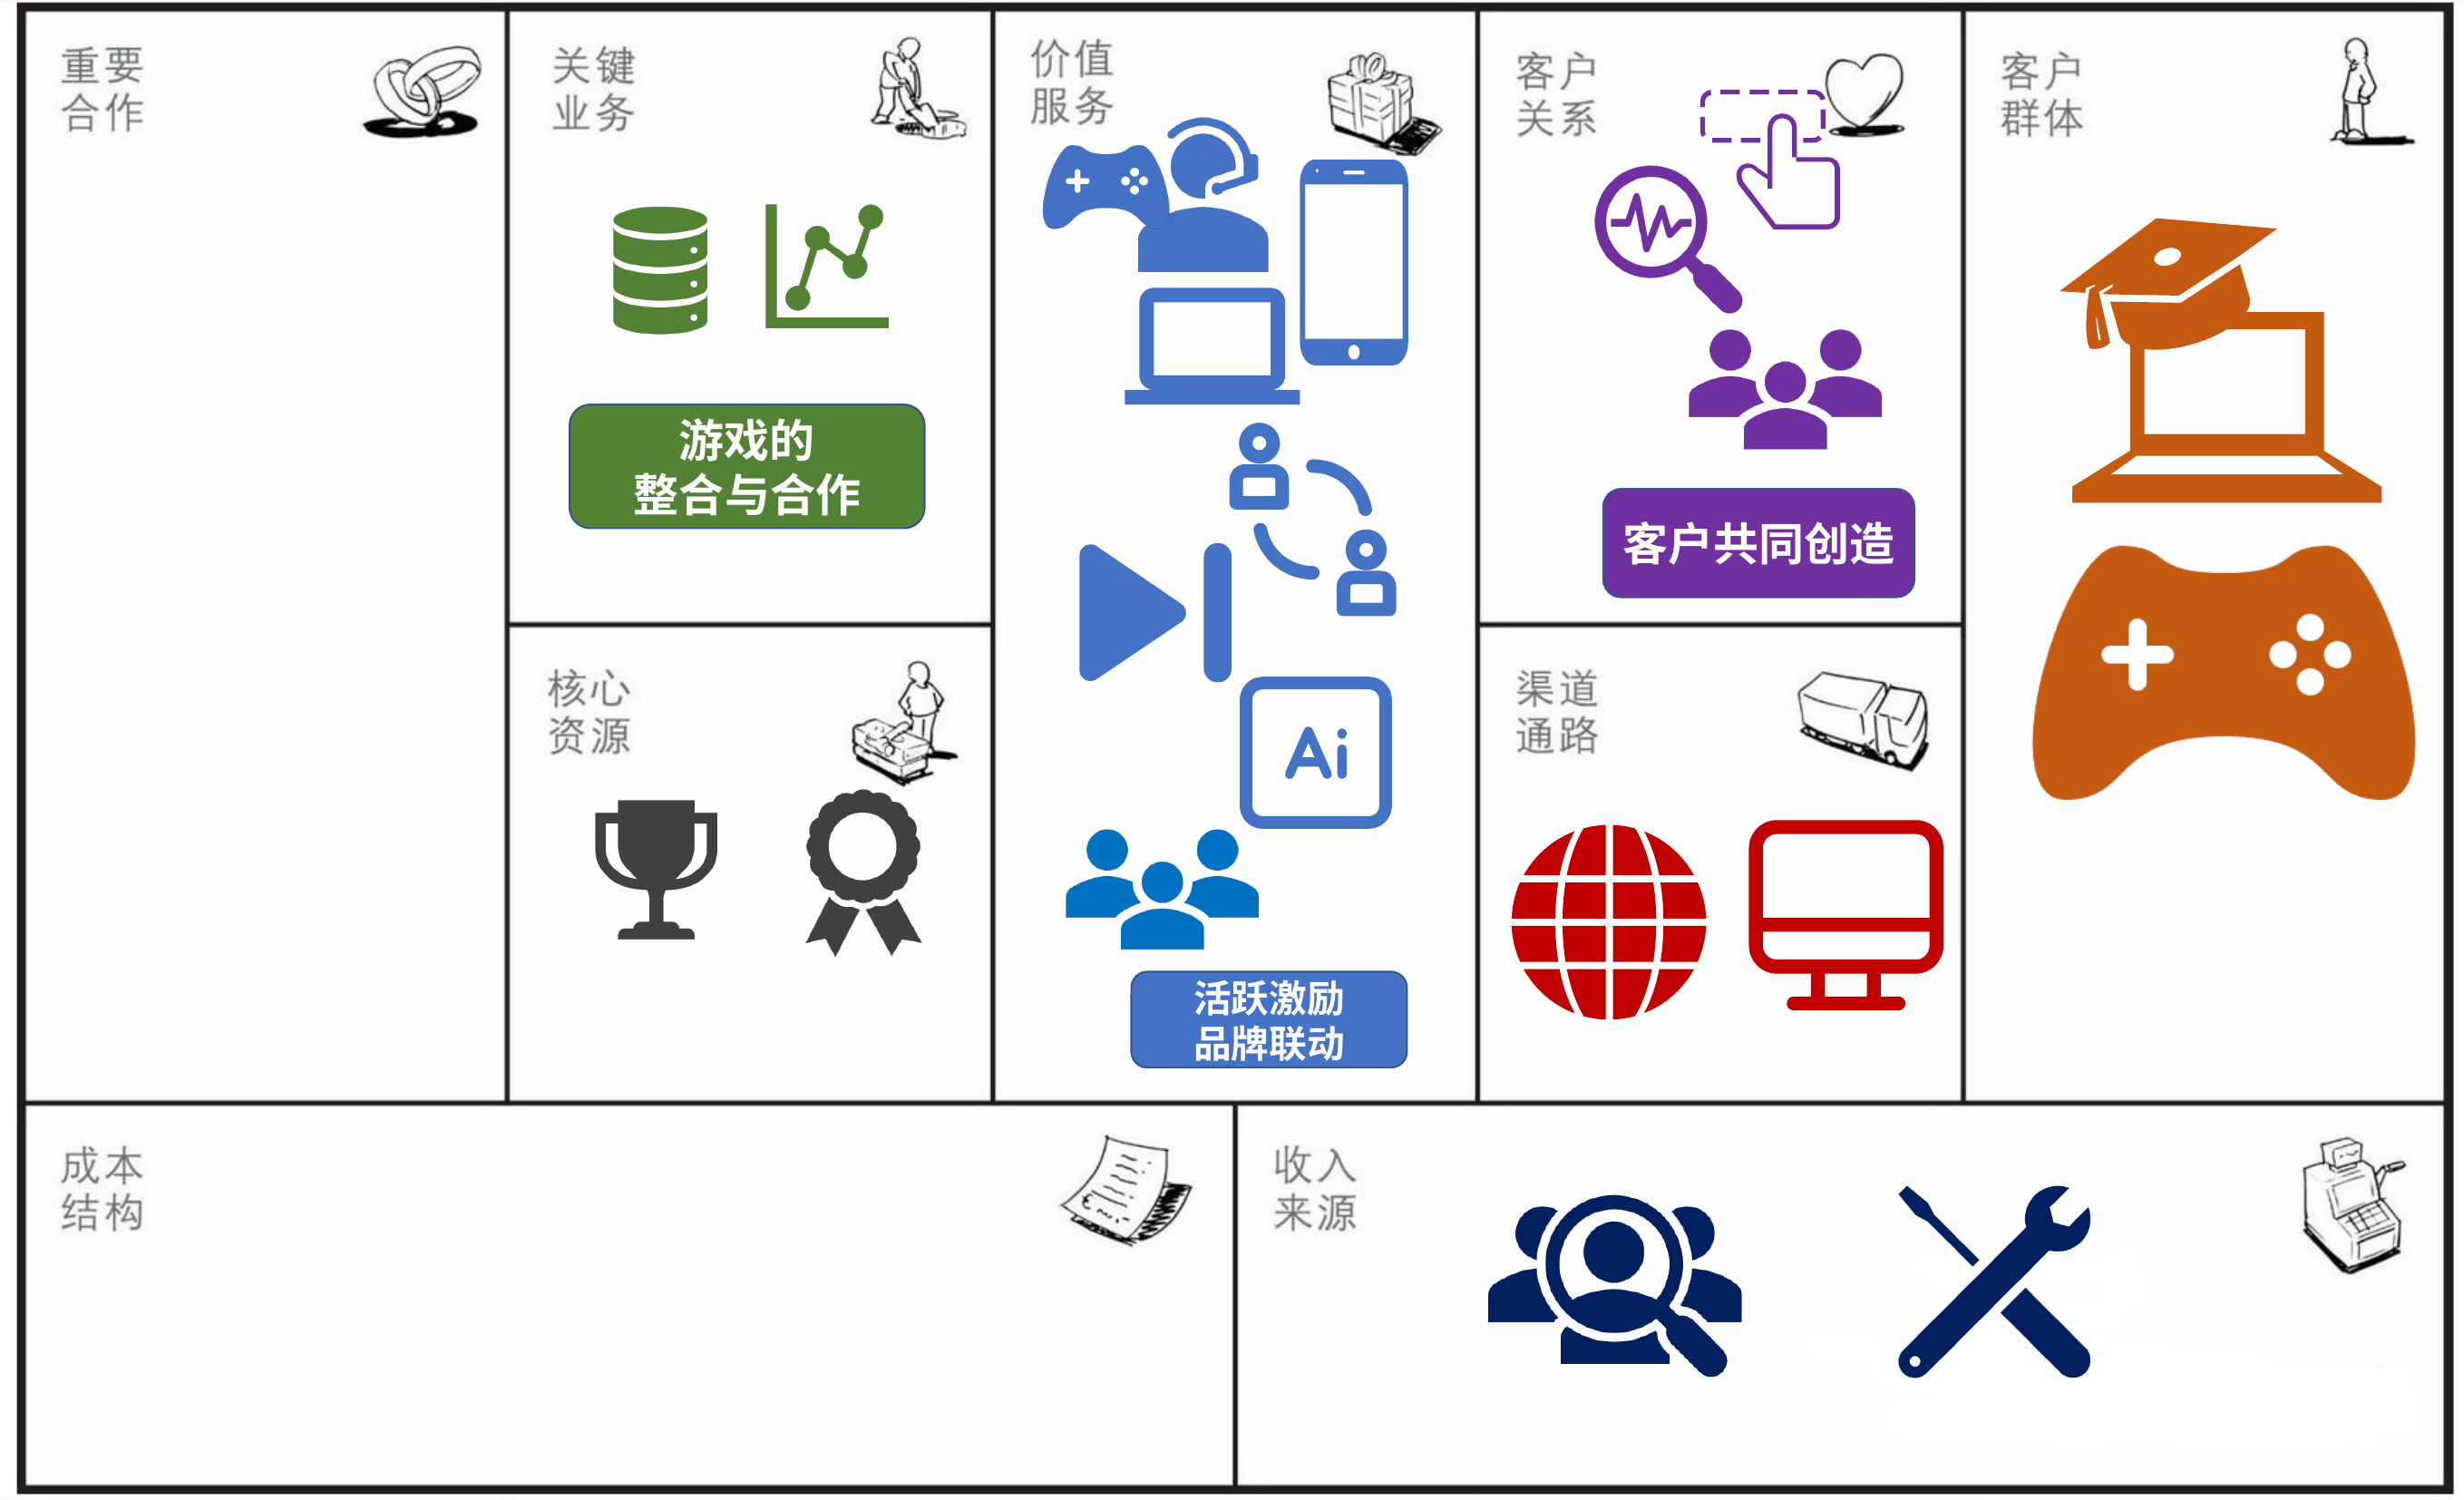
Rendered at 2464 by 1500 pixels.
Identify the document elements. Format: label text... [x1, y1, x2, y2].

text_box [1740, 137, 1761, 143]
text_box [1820, 109, 1826, 130]
text_box [1659, 881, 1708, 920]
text_box [1238, 676, 1393, 830]
text_box [1565, 823, 1607, 877]
text_box [1252, 521, 1321, 581]
text_box 活跃激励 品牌联动 [1130, 970, 1408, 1069]
text_box [1561, 924, 1607, 963]
text_box [1759, 112, 1841, 231]
text_box [1806, 88, 1827, 102]
text_box [1078, 543, 1187, 683]
text_box [1565, 968, 1607, 1021]
text_box [1641, 968, 1696, 1016]
text_box [1748, 89, 1770, 95]
text_box [1612, 823, 1653, 877]
text_box [1641, 829, 1696, 877]
text_box [2109, 262, 2333, 455]
picture [0, 0, 2464, 1500]
text_box [1612, 924, 1658, 963]
text_box 游戏的 整合与合作 [569, 404, 926, 530]
text_box [1203, 541, 1233, 684]
text_box [1777, 89, 1798, 95]
text_box [1711, 137, 1732, 143]
text_box [2057, 217, 2280, 350]
text_box [1305, 458, 1373, 517]
text_box [1699, 88, 1713, 109]
text_box [1522, 968, 1577, 1016]
text_box [1510, 881, 1560, 920]
text_box 客户共同创造 [1602, 488, 1916, 599]
text_box [1124, 292, 1301, 406]
text_box [1522, 829, 1577, 877]
text_box [1510, 924, 1560, 963]
text_box [1699, 116, 1708, 139]
text_box [1335, 528, 1398, 618]
text_box [1612, 968, 1653, 1021]
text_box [1034, 97, 1300, 292]
text_box [1659, 924, 1708, 963]
text_box [1612, 881, 1658, 920]
text_box [1299, 158, 1409, 366]
text_box [1748, 819, 1945, 1012]
text_box [1228, 422, 1290, 511]
text_box [1561, 881, 1607, 920]
text_box [1719, 89, 1740, 95]
